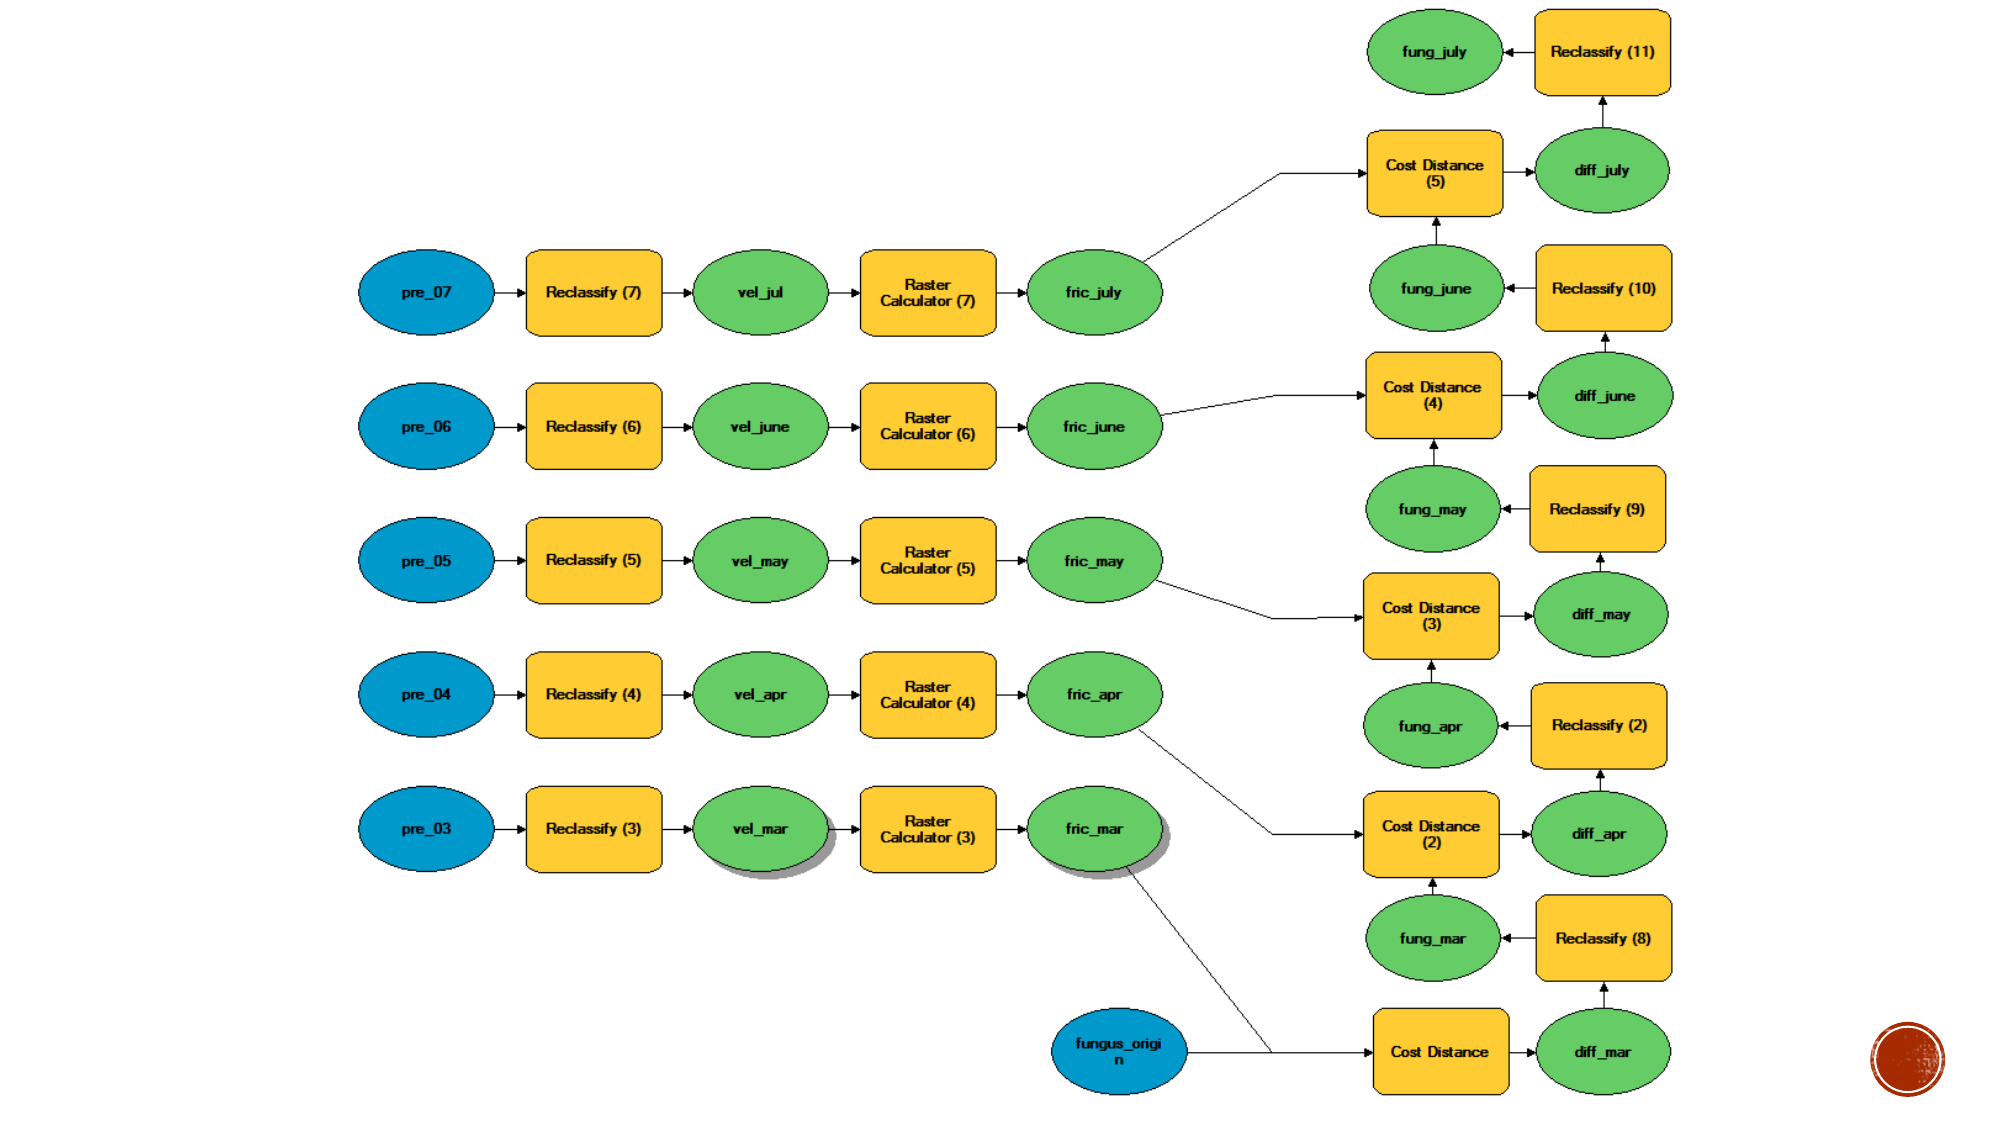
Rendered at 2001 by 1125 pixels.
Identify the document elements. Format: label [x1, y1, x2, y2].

picture [320, 0, 1680, 1125]
